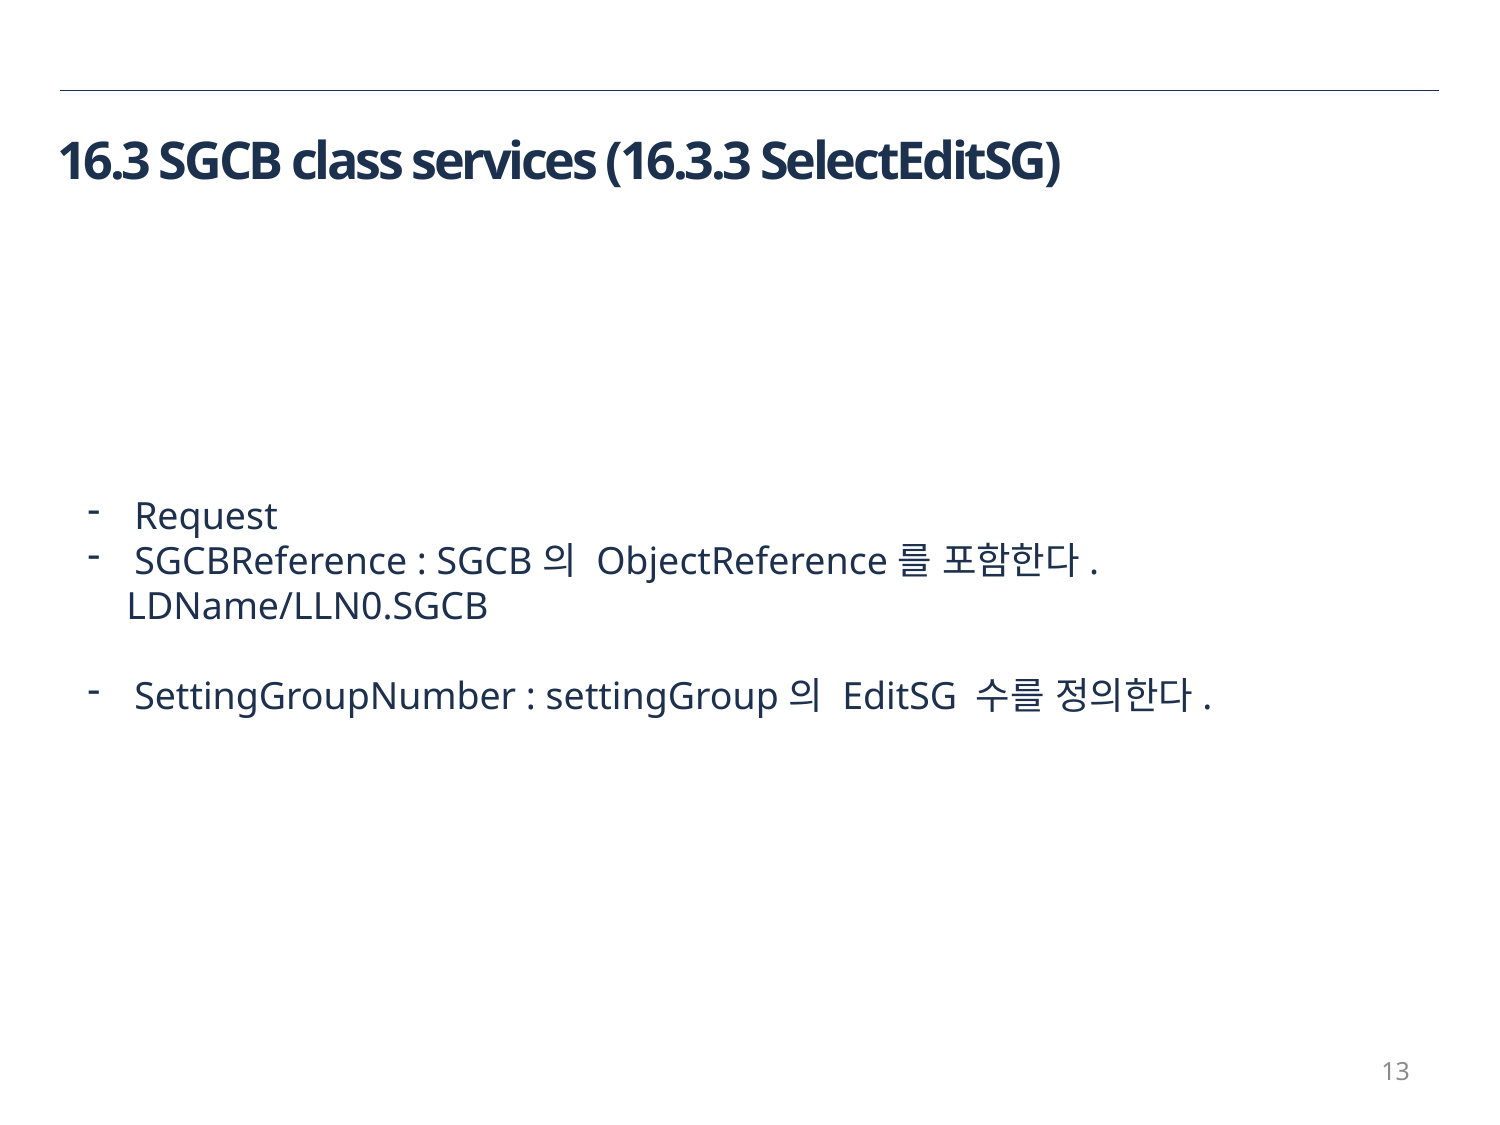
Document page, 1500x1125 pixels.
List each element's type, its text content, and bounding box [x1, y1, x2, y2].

text_box Request SGCBReference : SGCB의 ObjectReference를 포함한다. LDName/LLN0.SGCB SettingGroupNumber : settingGroup의 EditSG 수를 정의한다. [72, 484, 1395, 815]
text_box 16.3 SGCB class services (16.3.3 SelectEditSG) [42, 89, 1425, 228]
slide_number 13 [1074, 1042, 1425, 1103]
